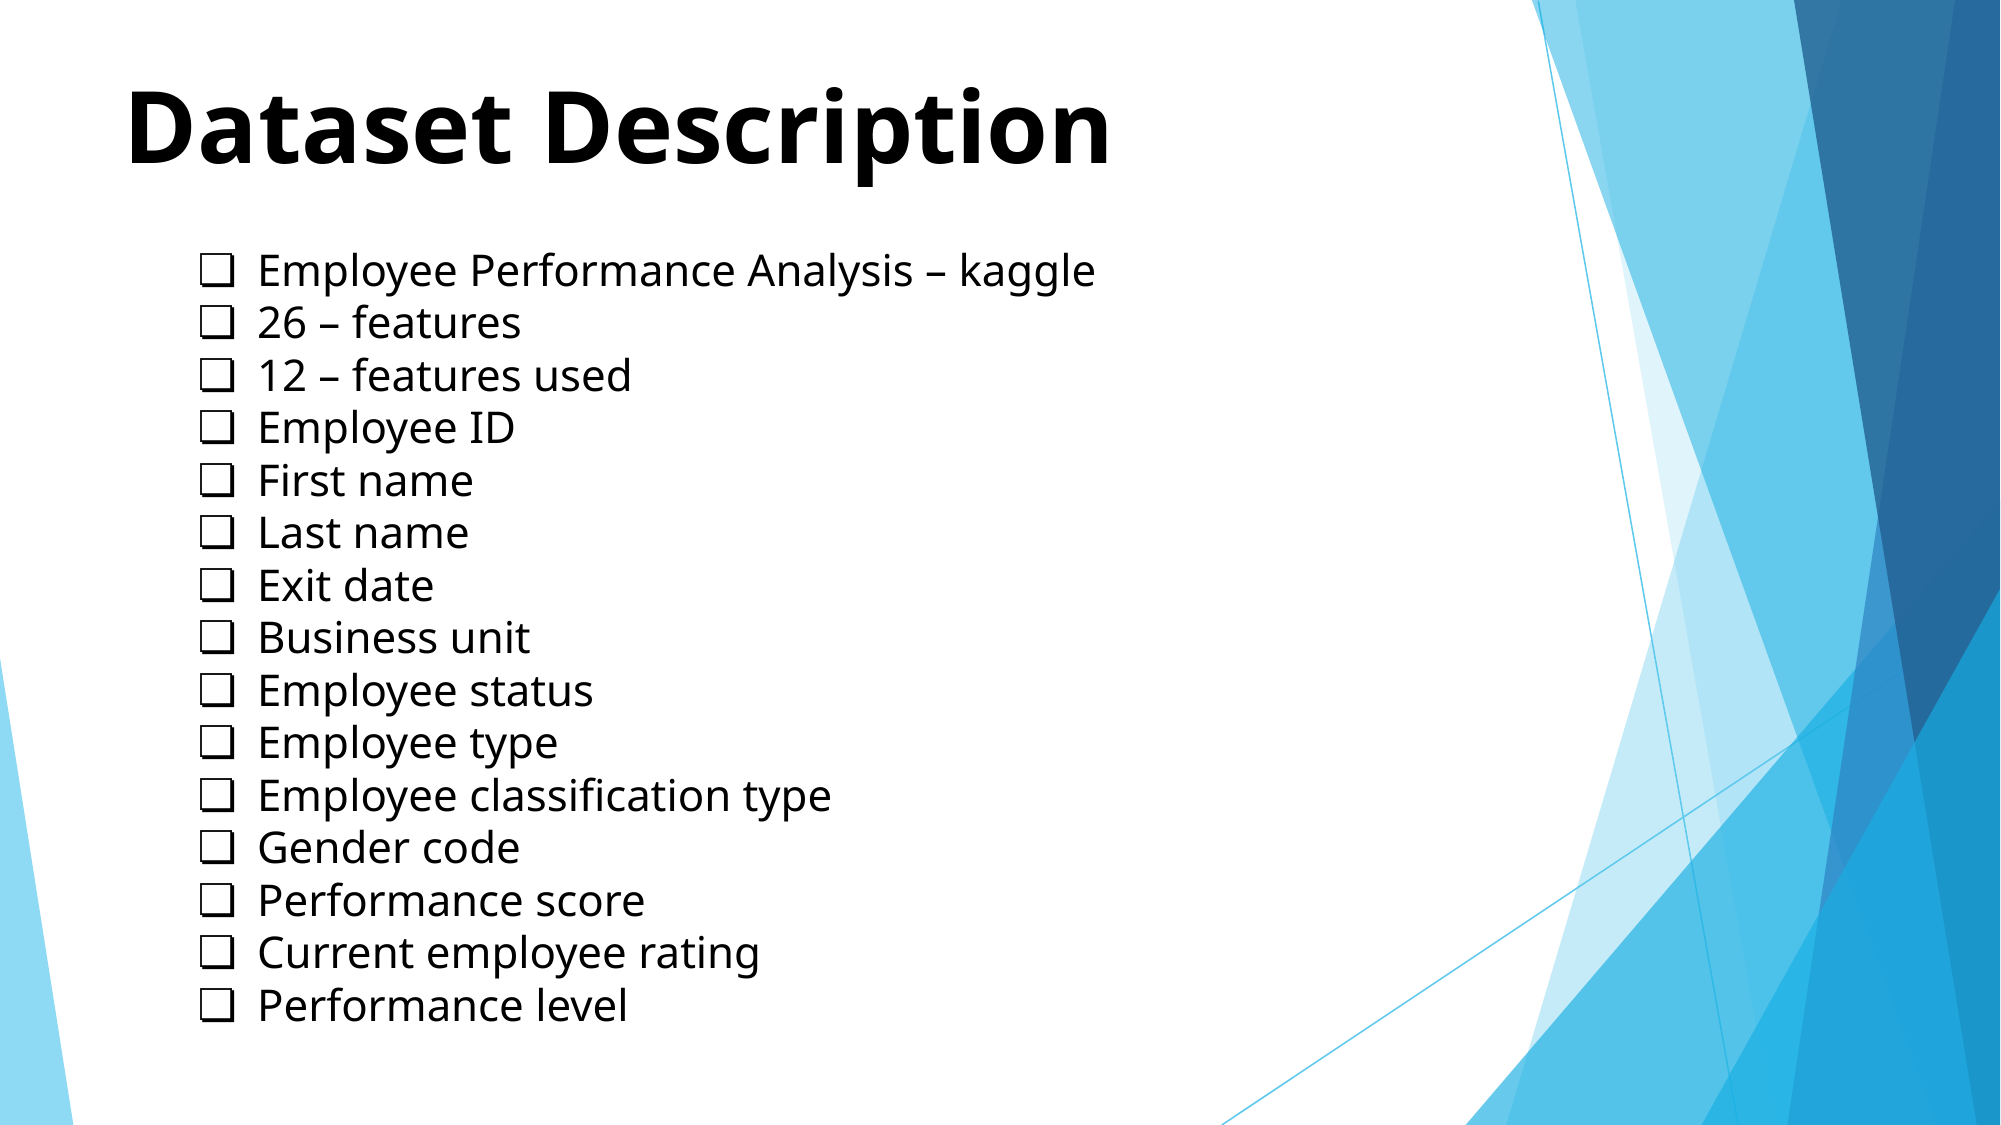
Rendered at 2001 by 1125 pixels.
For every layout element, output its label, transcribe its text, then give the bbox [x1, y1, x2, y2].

title Dataset Description [123, 63, 1877, 252]
text_box Employee Performance Analysis – kaggle 26 – features 12 – features used Employee ID First name Last name Exit date Business unit Employee status Employee type Employee classification type Gender code Performance score Current employee rating Performance level [167, 227, 1237, 1045]
